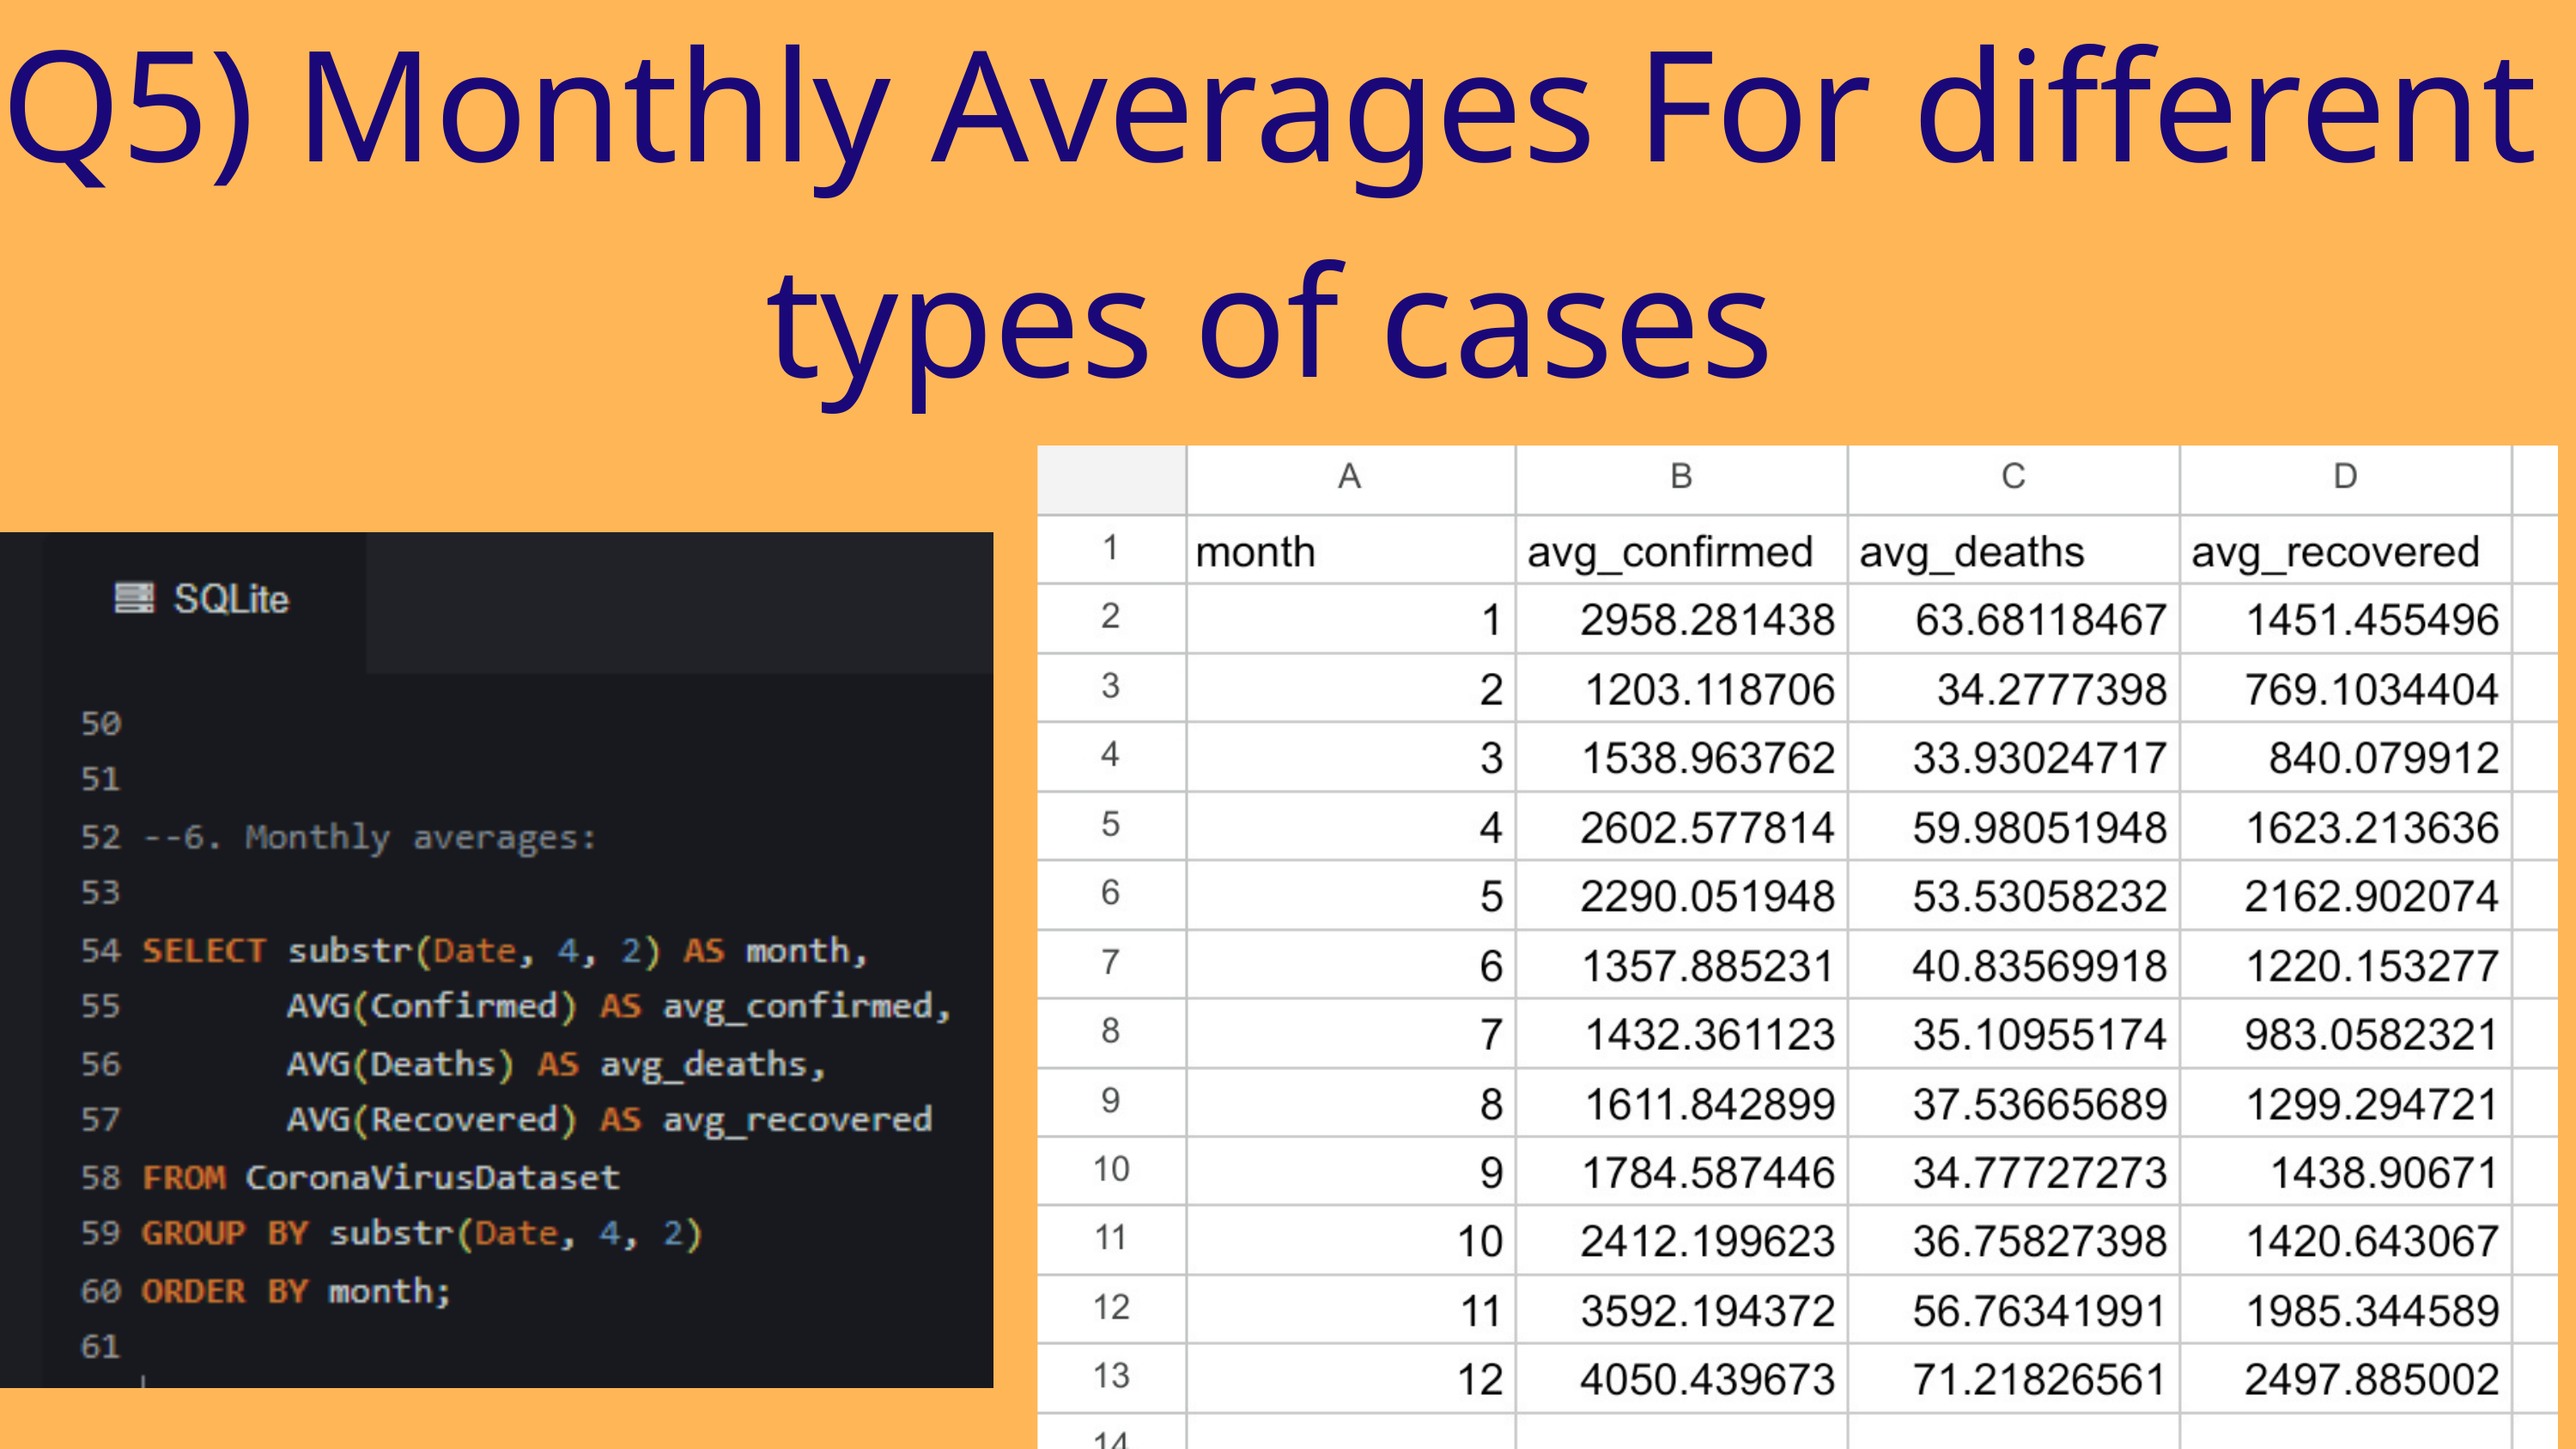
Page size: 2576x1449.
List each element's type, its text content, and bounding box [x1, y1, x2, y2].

text_box [0, 532, 993, 1389]
text_box Q5) Monthly Averages For different types of cases [0, 0, 2540, 408]
text_box [1037, 446, 2558, 1449]
